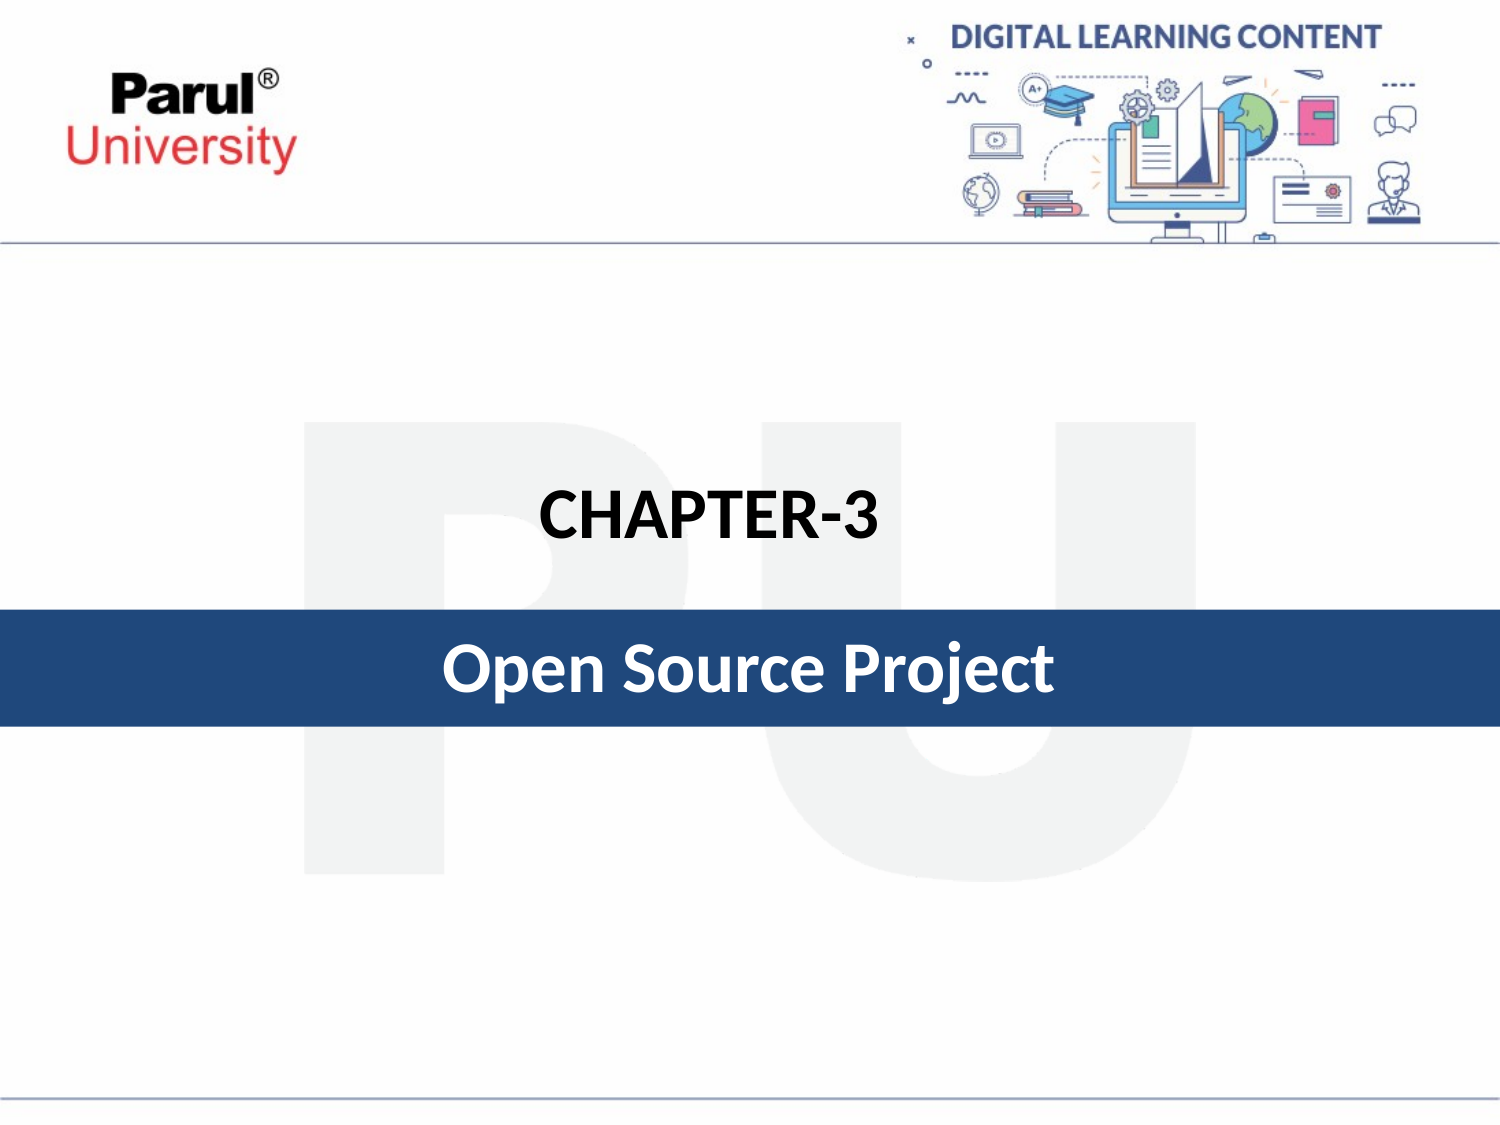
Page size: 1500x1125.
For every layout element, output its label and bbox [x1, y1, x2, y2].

text_box [0, 0, 1500, 1125]
